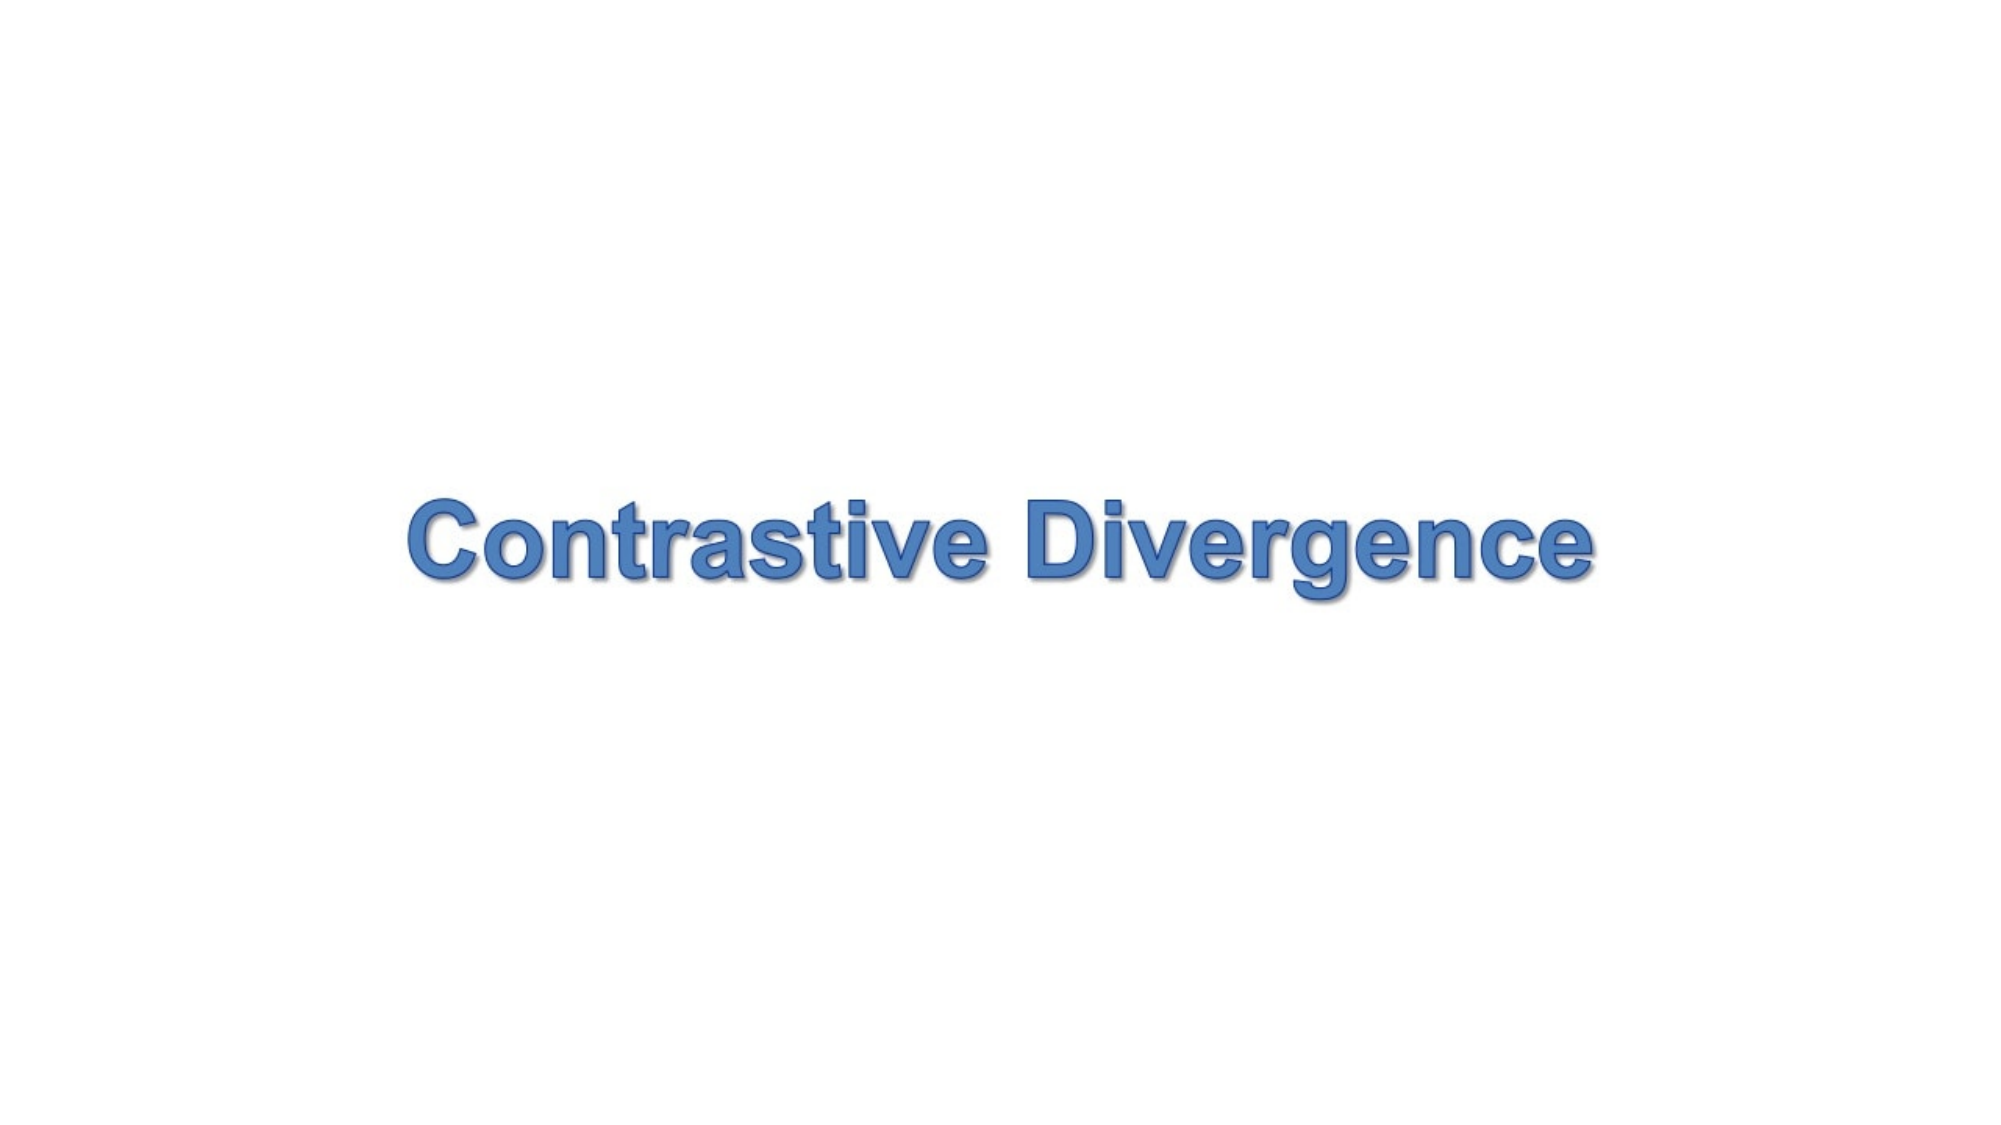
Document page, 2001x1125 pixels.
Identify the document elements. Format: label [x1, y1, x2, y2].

picture [199, 112, 1784, 937]
